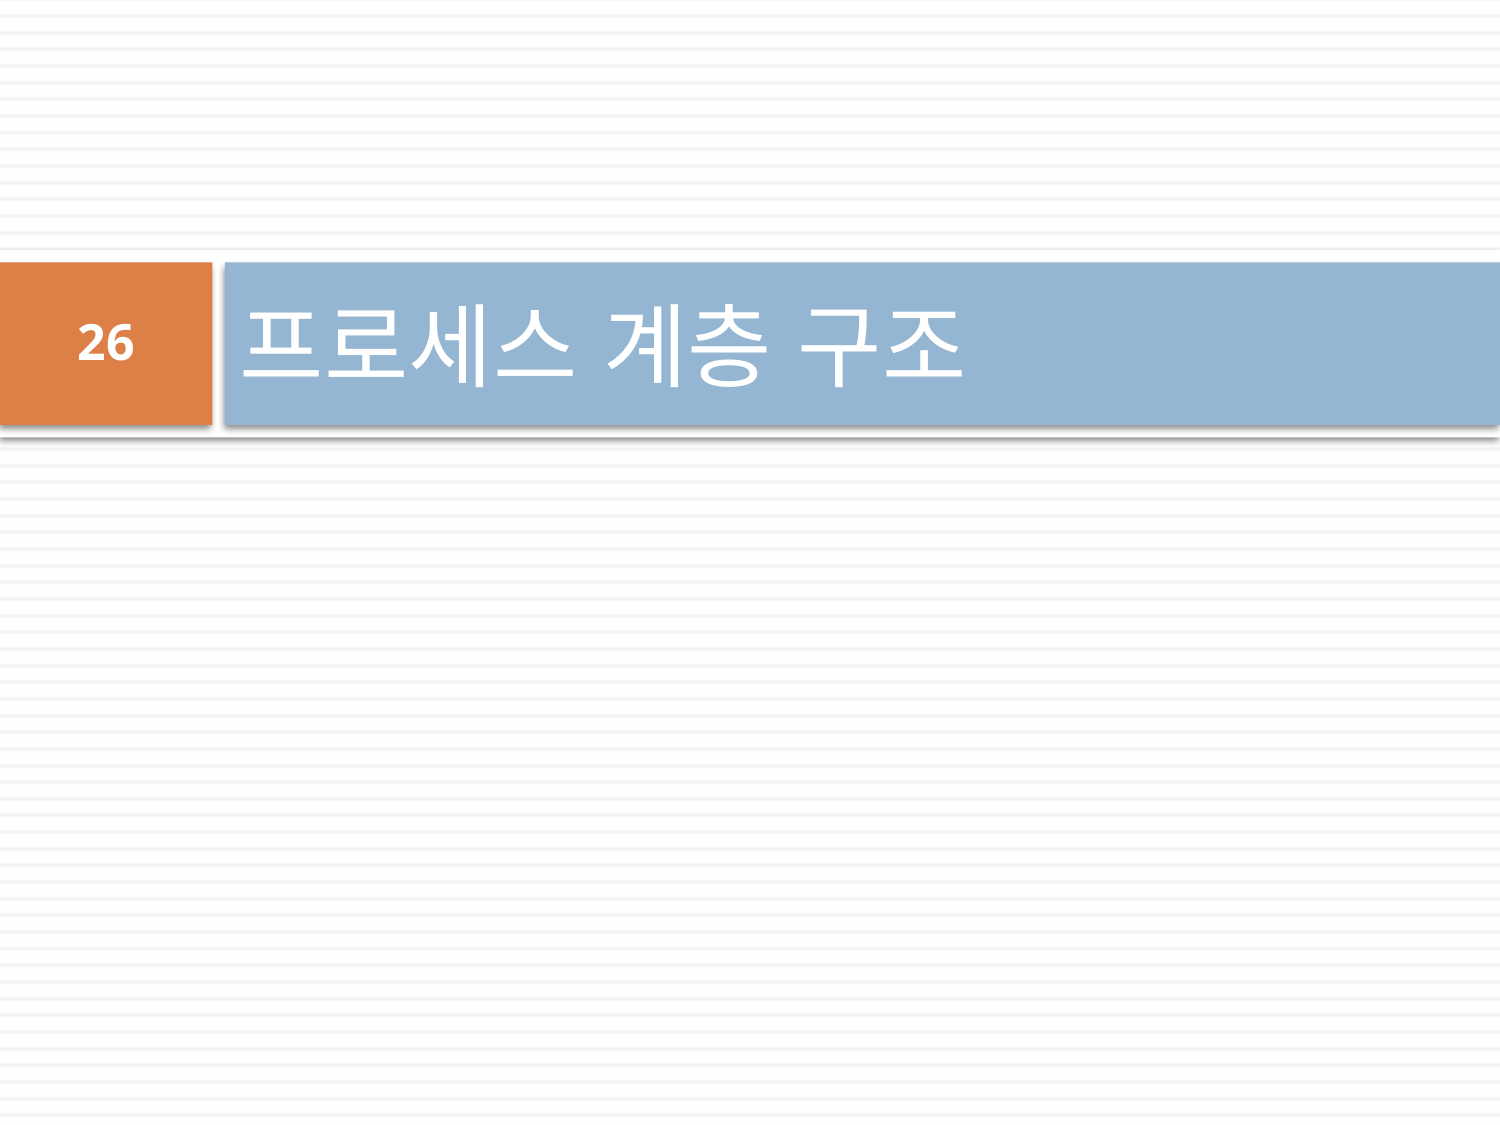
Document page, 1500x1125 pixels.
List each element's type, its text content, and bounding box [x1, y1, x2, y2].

slide_number 26 [0, 287, 213, 403]
title 프로세스 계층 구조 [225, 262, 1475, 425]
